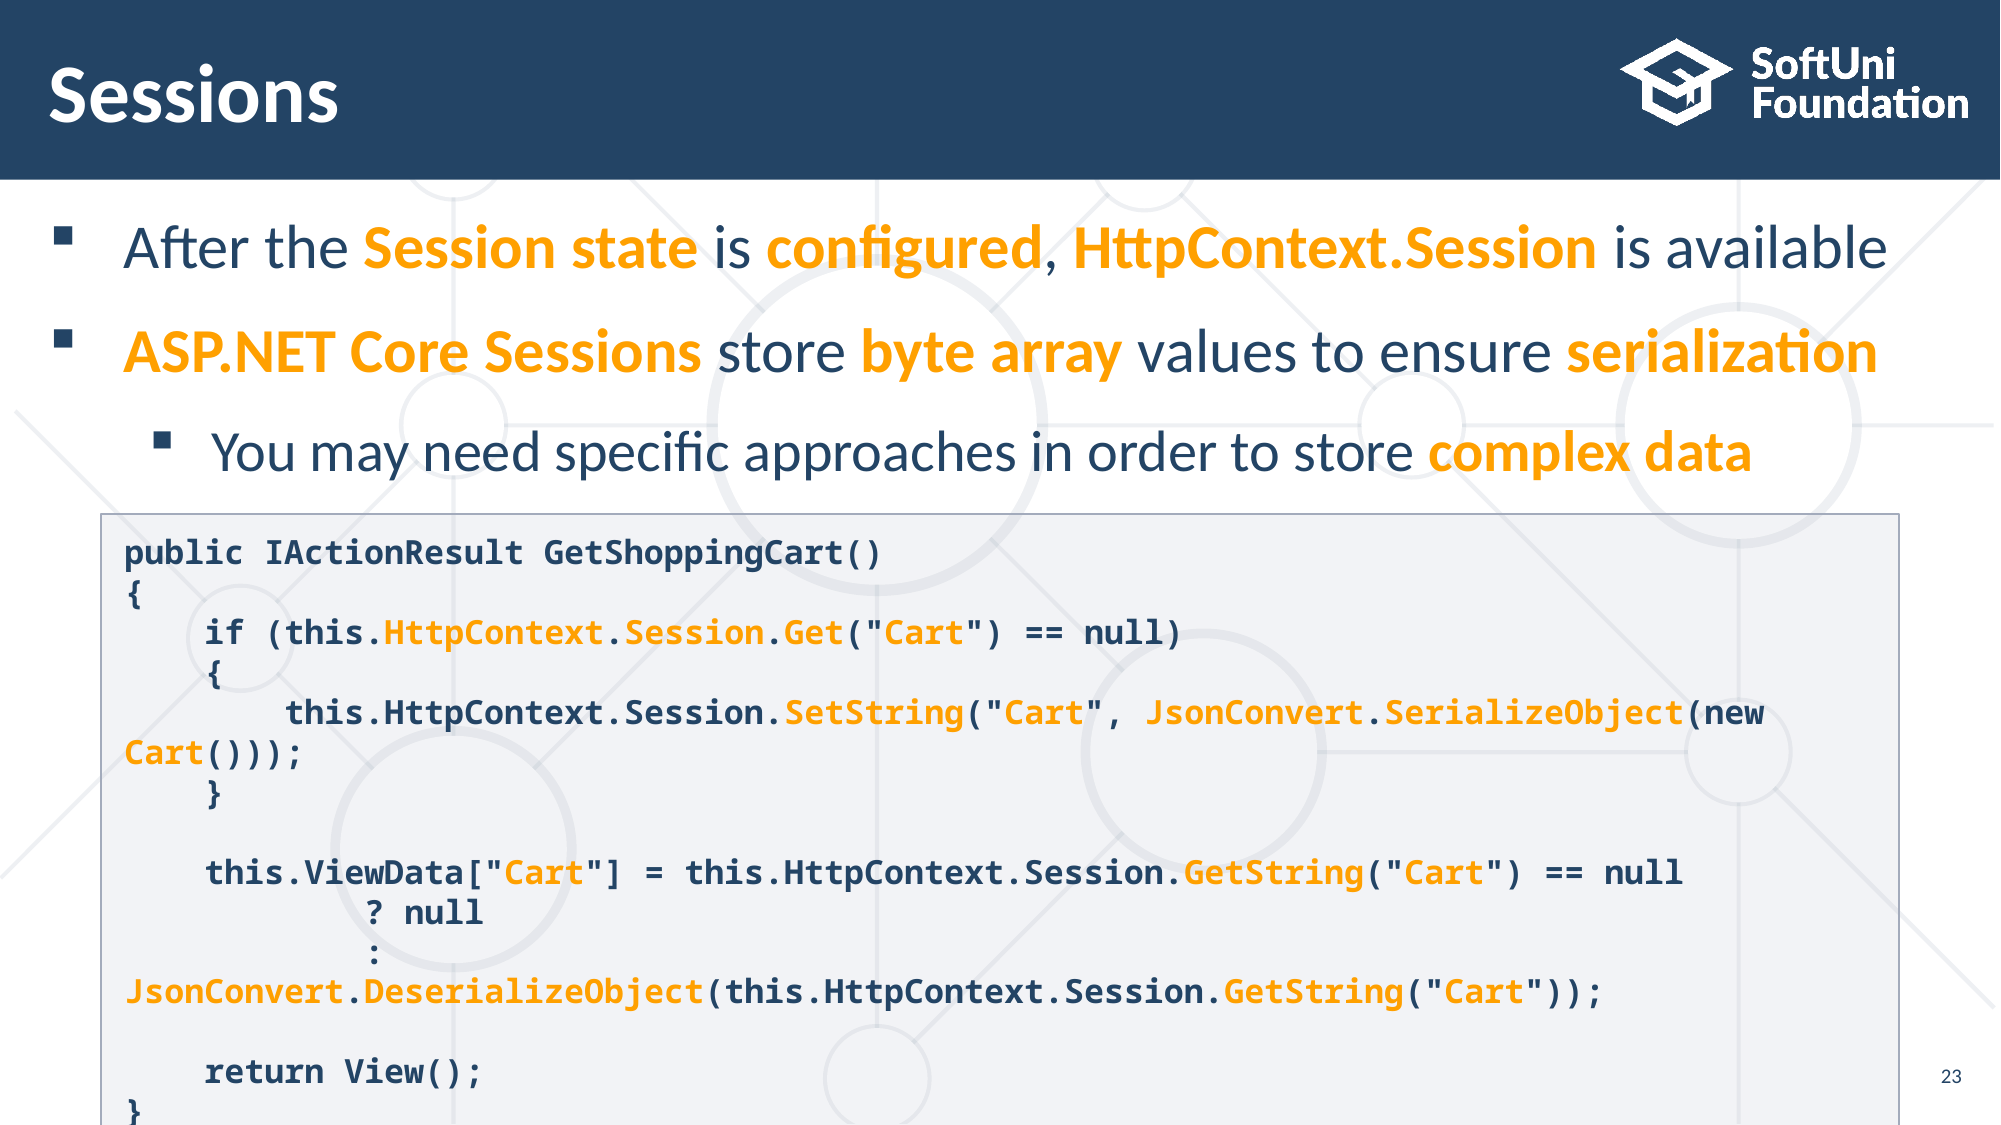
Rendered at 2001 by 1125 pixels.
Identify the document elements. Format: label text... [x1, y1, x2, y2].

text_box public IActionResult GetShoppingCart() { if (this.HttpContext.Session.Get("Cart") == null) { this.HttpContext.Session.SetString("Cart", JsonConvert.SerializeObject(new Cart())); } this.ViewData["Cart"] = this.HttpContext.Session.GetString("Cart") == null ? null : JsonConvert.DeserializeObject(this.HttpContext.Session.GetString("Cart")); return View(); } [100, 513, 1900, 1125]
title Sessions [31, 16, 1591, 162]
list After the Session state is configured, HttpContext.Session is available ASP.NET Core Sessions store byte array values to ensure serialization You may need specific approaches in order to store complex data [31, 196, 1970, 1050]
slide_number 23 [1900, 1049, 1968, 1101]
picture [1619, 38, 1968, 126]
